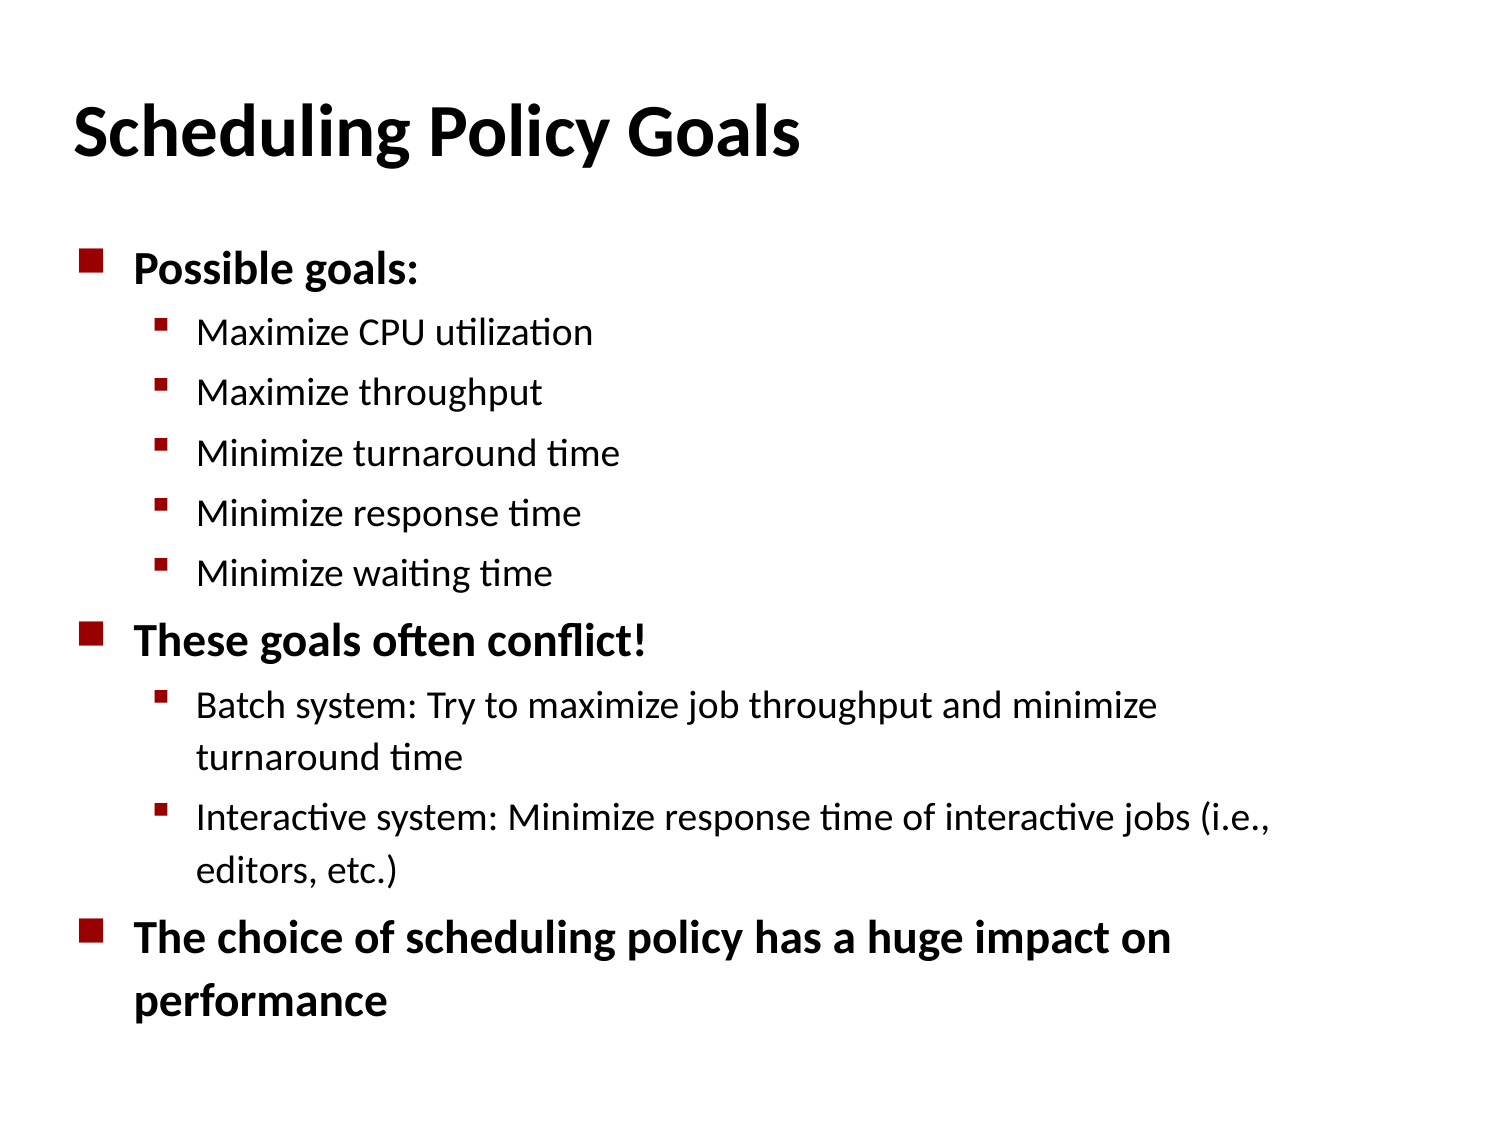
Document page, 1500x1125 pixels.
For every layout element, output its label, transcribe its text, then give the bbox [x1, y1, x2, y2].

title Scheduling Policy Goals [58, 71, 1305, 197]
list Possible goals: Maximize CPU utilization ‏ Maximize throughput Minimize turnaround time ‏ Minimize response time ‏ Minimize waiting time ‏ These goals often conflict! Batch system: Try to maximize job throughput and minimize turnaround time Interactive system: Minimize response time of interactive jobs (i.e., editors, etc.)‏ The choice of scheduling policy has a huge impact on performance [64, 223, 1361, 1040]
